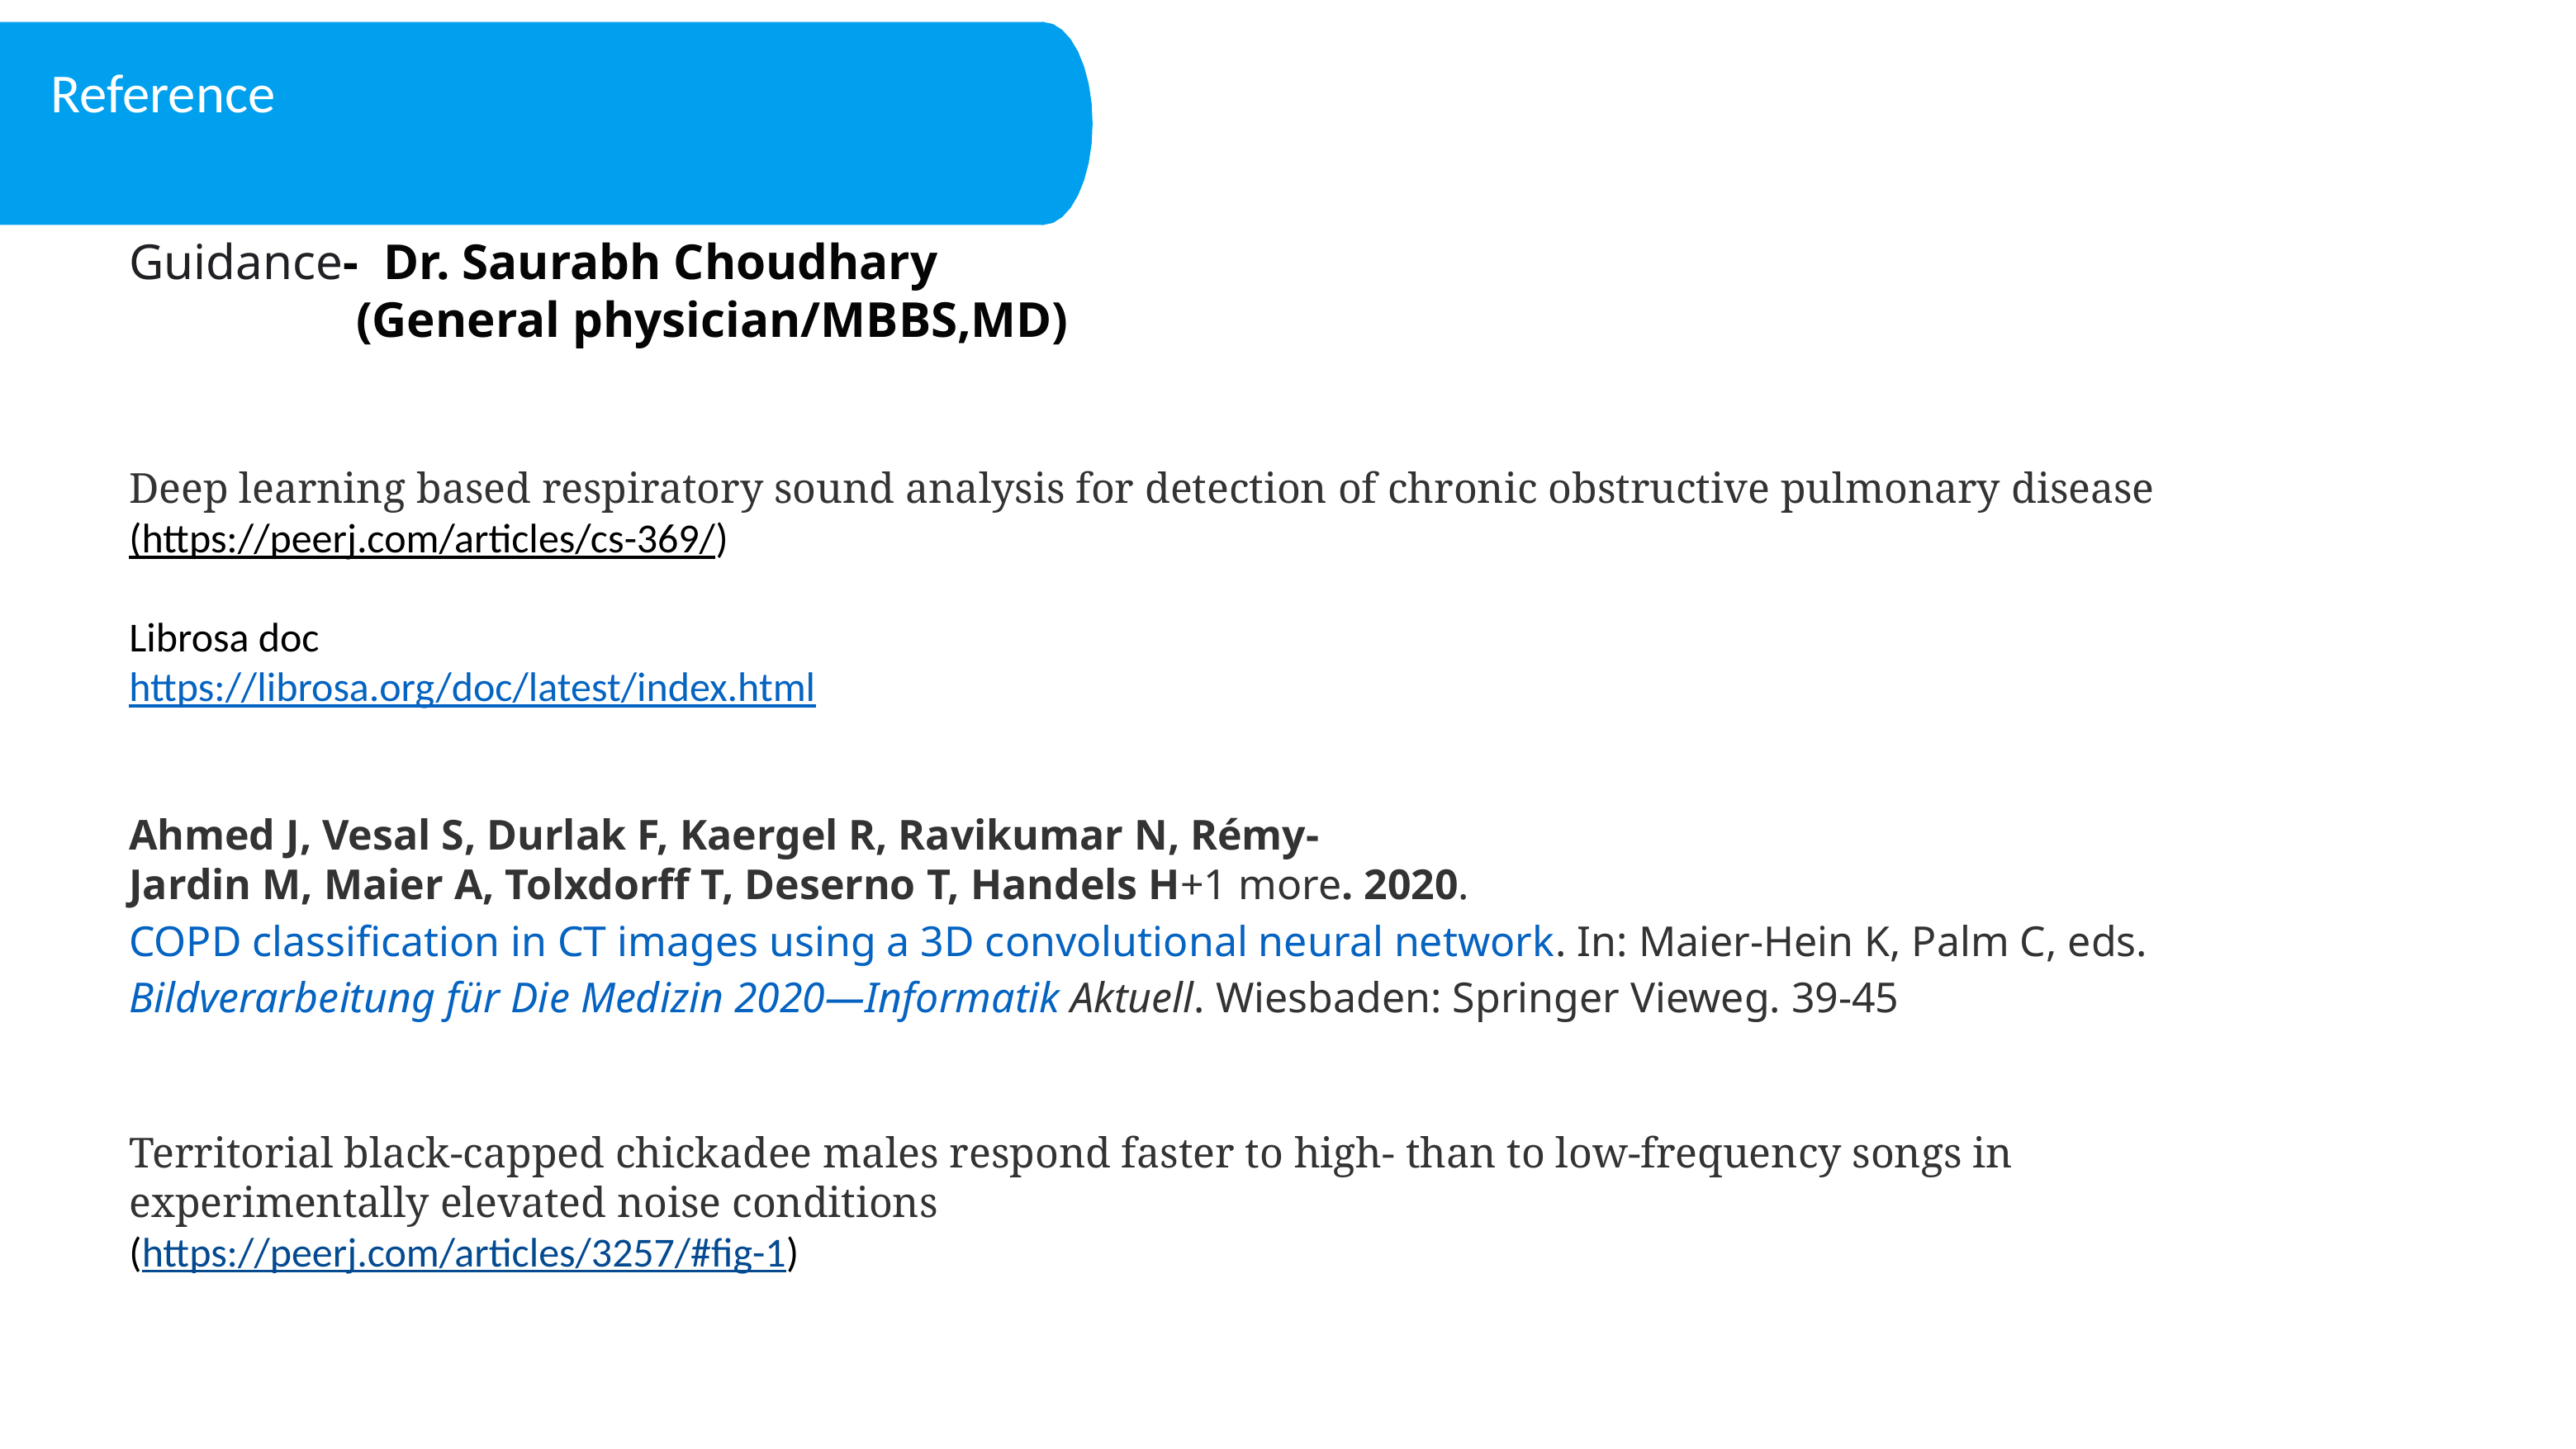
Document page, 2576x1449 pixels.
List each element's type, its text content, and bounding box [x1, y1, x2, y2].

text_box Guidance- Dr. Saurabh Choudhary (General physician/MBBS,MD) Deep learning based respiratory sound analysis for detection of chronic obstructive pulmonary disease (https://peerj.com/articles/cs-369/) Librosa doc https://librosa.org/doc/latest/index.html Ahmed J, Vesal S, Durlak F, Kaergel R, Ravikumar N, Rémy-Jardin M, Maier A, Tolxdorff T, Deserno T, Handels H+1 more. 2020. COPD classification in CT images using a 3D convolutional neural network. In: Maier-Hein K, Palm C, eds. Bildverarbeitung für Die Medizin 2020—Informatik Aktuell. Wiesbaden: Springer Vieweg. 39-45 Territorial black-capped chickadee males respond faster to high- than to low-frequency songs in experimentally elevated noise conditions (https://peerj.com/articles/3257/#fig-1) [116, 225, 2274, 1449]
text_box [0, 21, 1093, 225]
